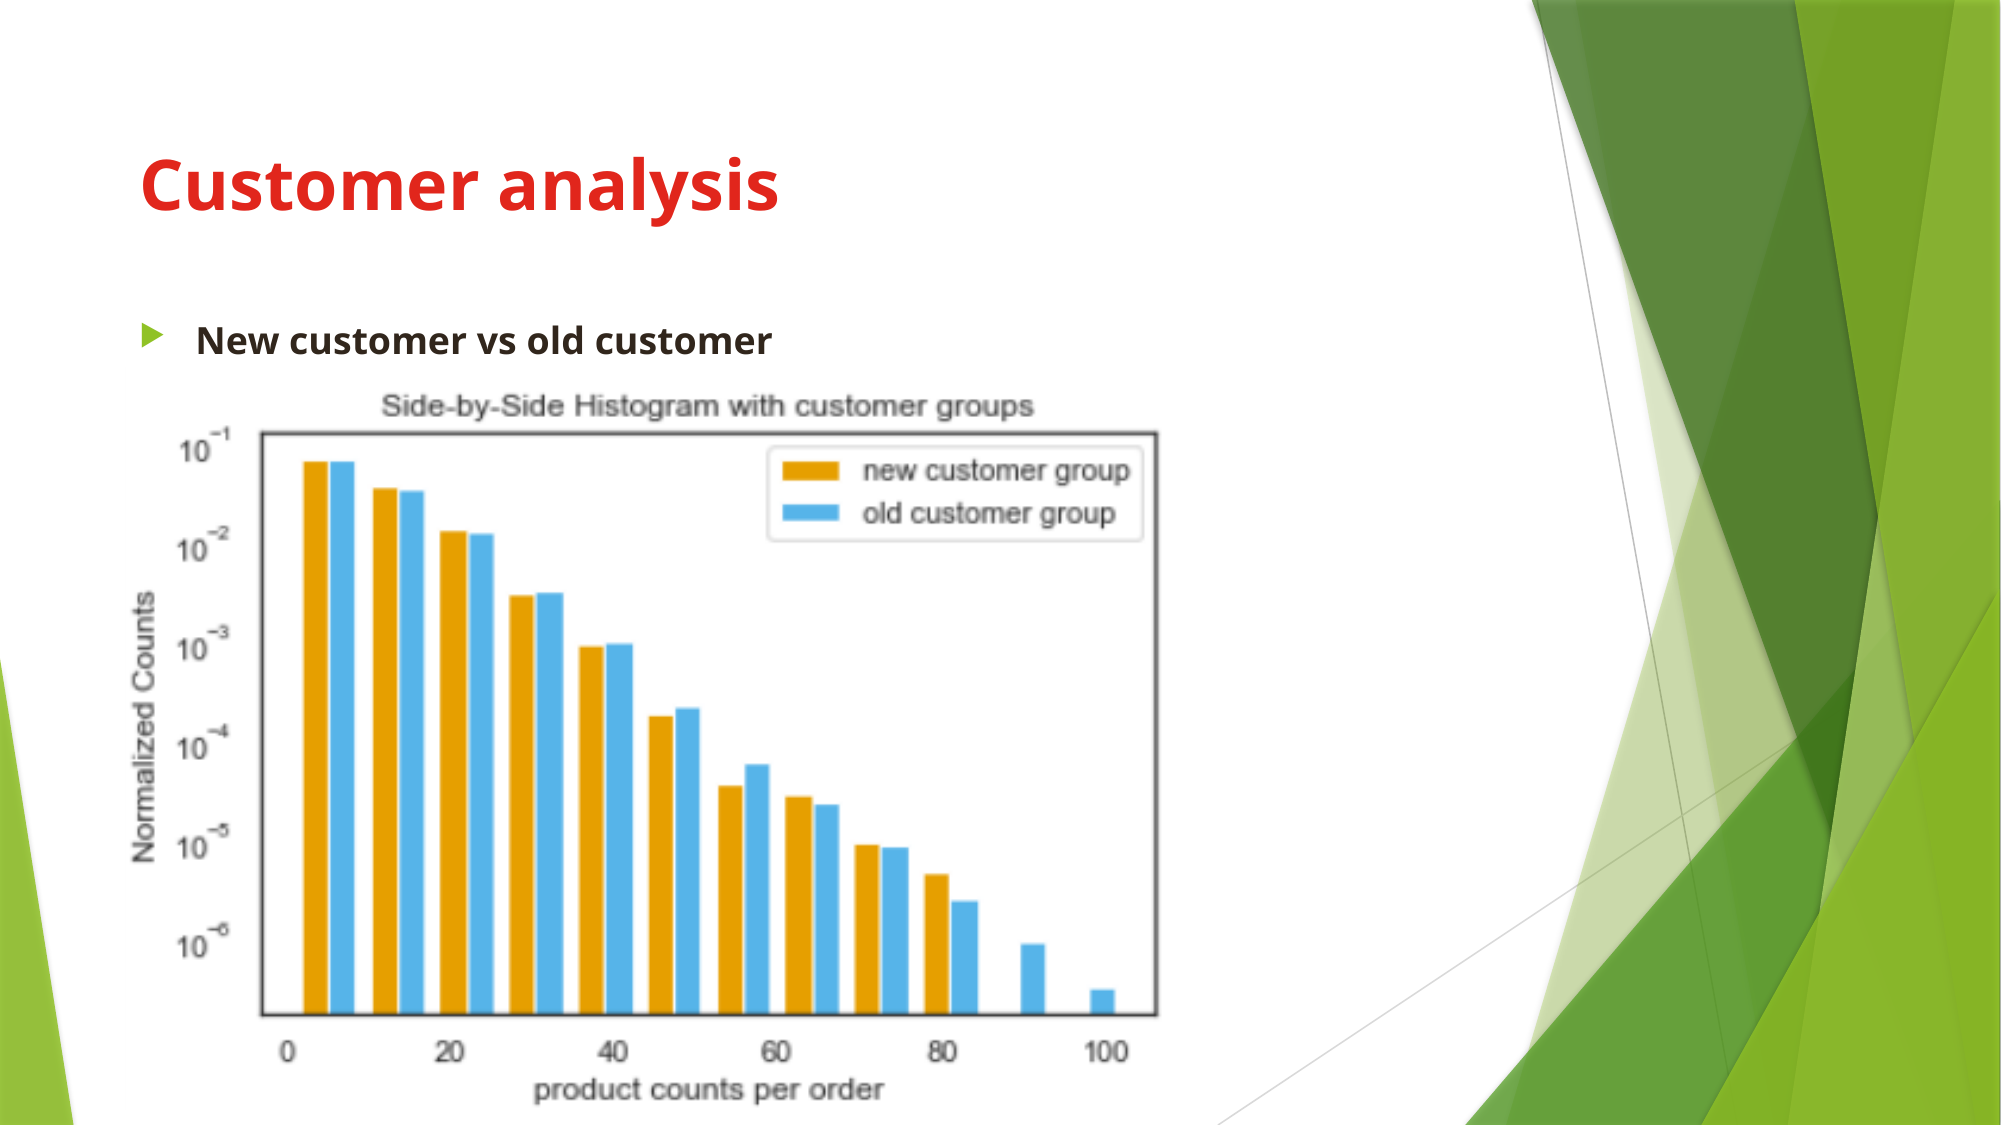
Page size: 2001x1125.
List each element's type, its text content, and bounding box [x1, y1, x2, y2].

title Customer analysis [124, 133, 908, 292]
picture [123, 366, 1196, 1111]
list New customer vs old customer [124, 304, 971, 366]
